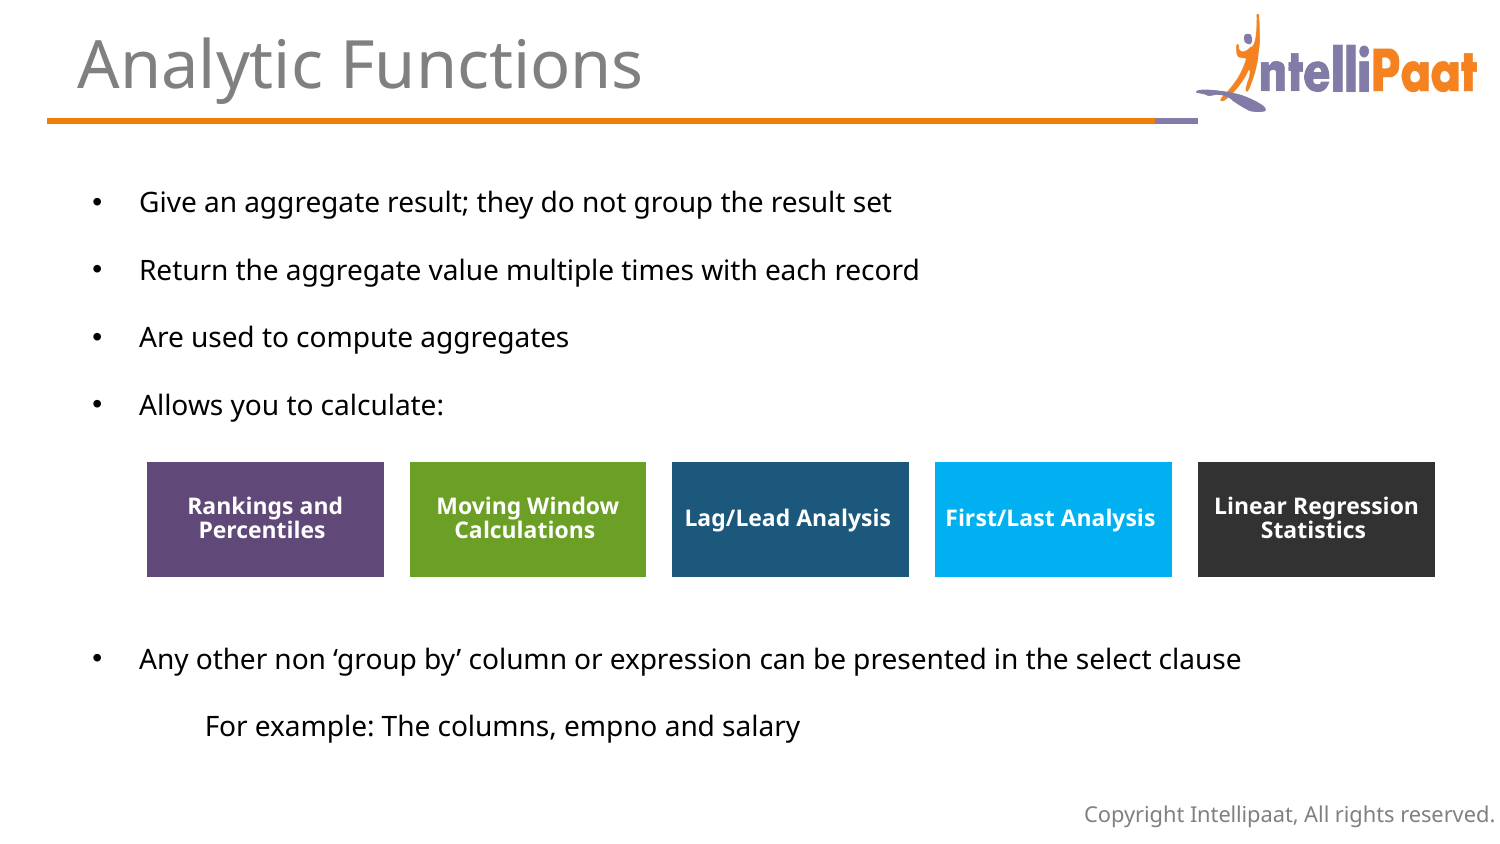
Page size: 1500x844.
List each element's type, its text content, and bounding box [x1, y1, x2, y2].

text_box Any other non ‘group by’ column or expression can be presented in the select clause For example: The columns, empno and salary [77, 600, 1484, 750]
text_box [145, 460, 1437, 578]
picture [1196, 14, 1477, 112]
text_box Give an aggregate result; they do not group the result set Return the aggregate value multiple times with each record Are used to compute aggregates Allows you to calculate: [77, 143, 1453, 564]
text_box Analytic Functions [77, 23, 1273, 119]
